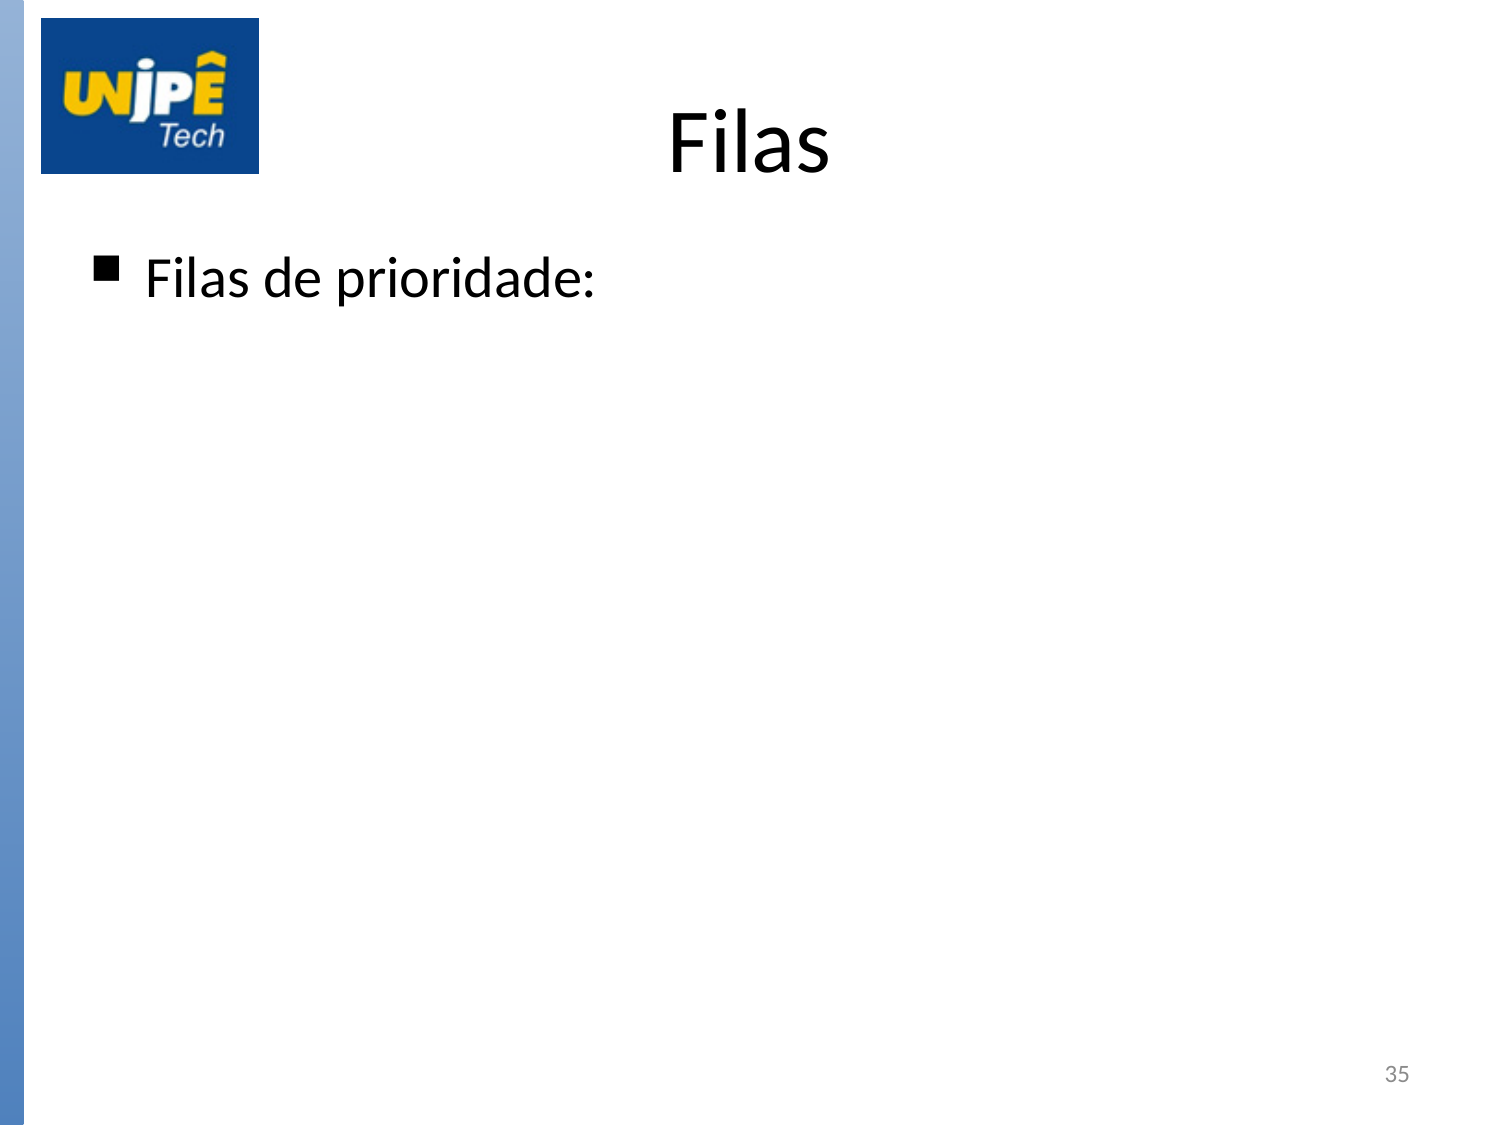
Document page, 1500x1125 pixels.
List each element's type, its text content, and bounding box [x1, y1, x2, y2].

title Filas [75, 72, 1425, 199]
picture [41, 18, 259, 174]
slide_number 35 [1074, 1042, 1425, 1103]
list Filas de prioridade: [75, 231, 1425, 963]
